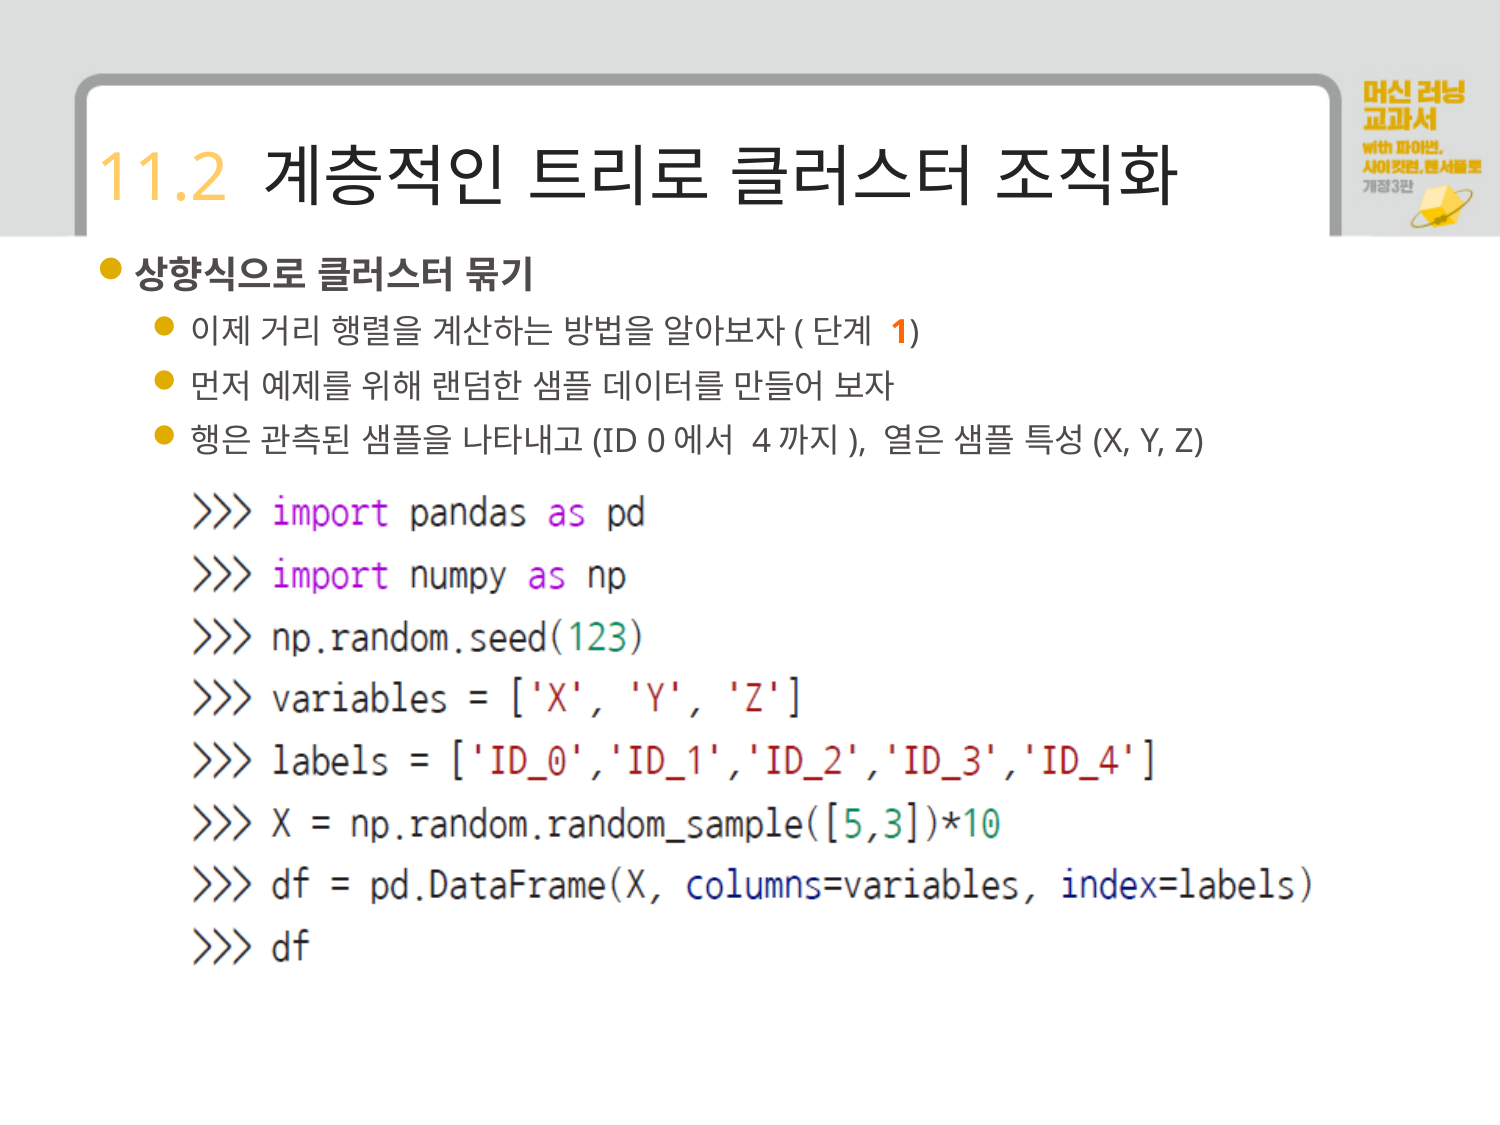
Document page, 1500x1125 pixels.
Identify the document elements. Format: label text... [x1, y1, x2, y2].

picture [0, 0, 1500, 1125]
title 11.2 계층적인 트리로 클러스터 조직화 [81, 90, 1412, 222]
list 상향식으로 클러스터 묶기 이제 거리 행렬을 계산하는 방법을 알아보자(단계 1) 먼저 예제를 위해 랜덤한 샘플 데이터를 만들어 보자 행은 관측된 샘플을 나타내고(ID 0에서 4까지), 열은 샘플 특성(X, Y, Z) [81, 239, 1431, 1054]
